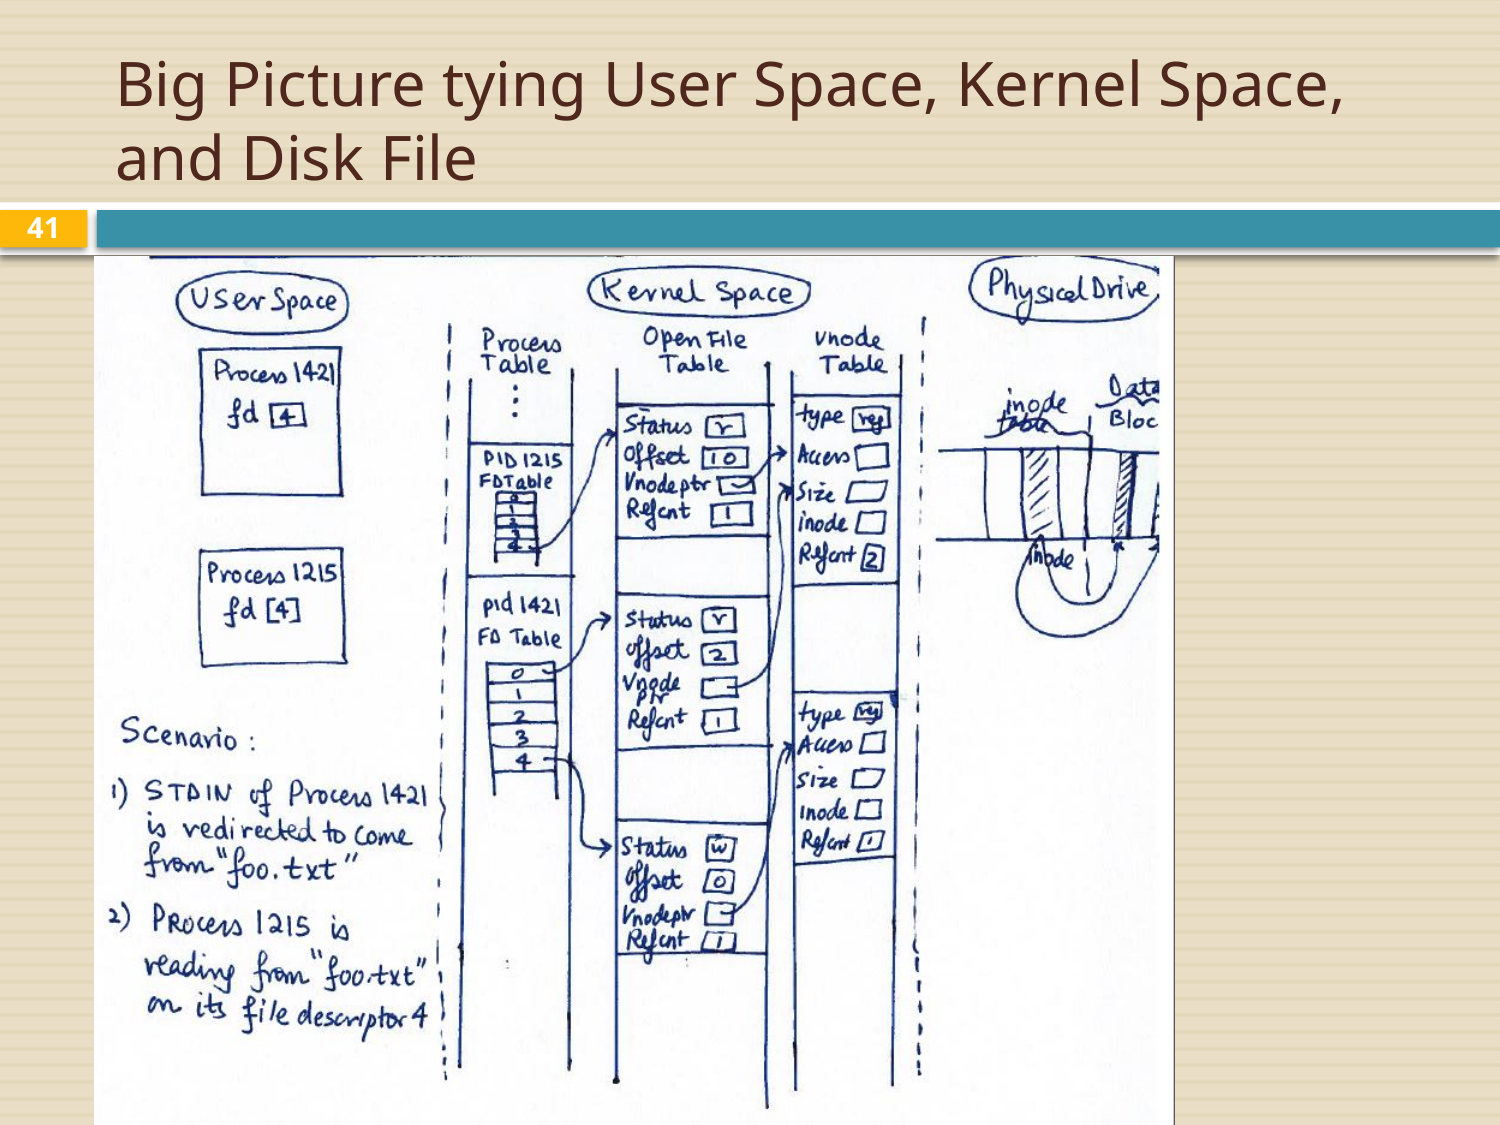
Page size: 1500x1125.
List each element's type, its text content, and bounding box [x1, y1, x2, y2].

picture [94, 256, 1176, 1125]
title Big Picture tying User Space, Kernel Space, and Disk File [100, 37, 1438, 200]
slide_number 41 [0, 208, 88, 249]
